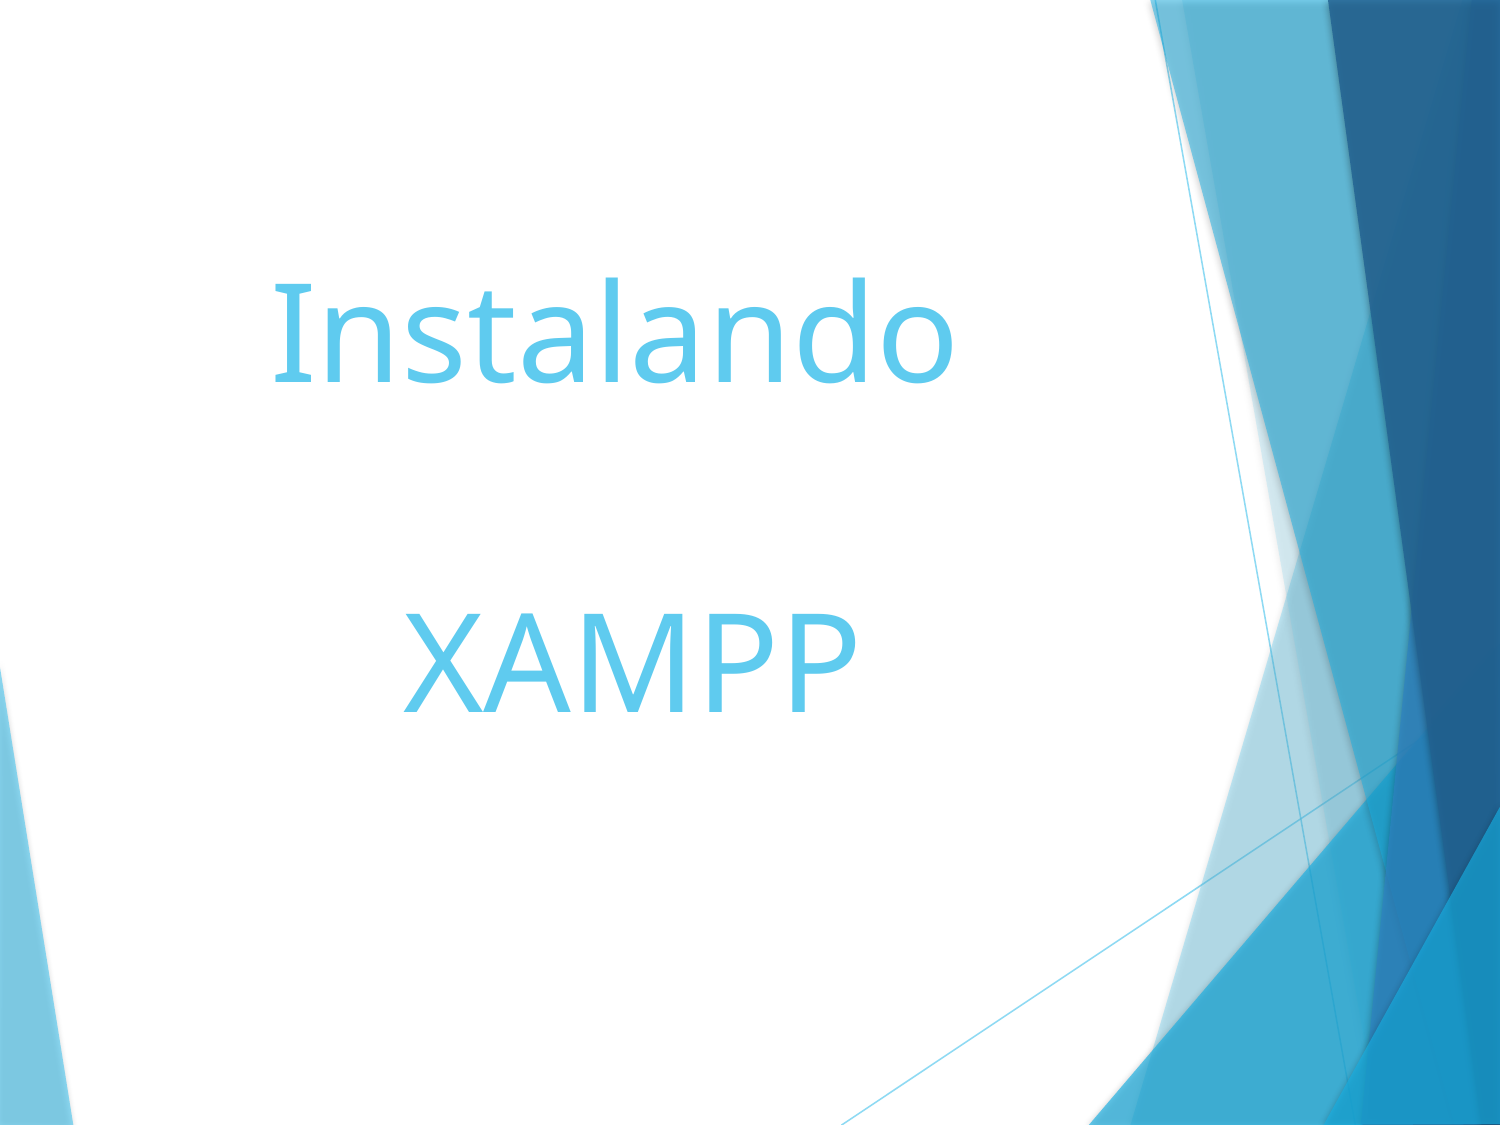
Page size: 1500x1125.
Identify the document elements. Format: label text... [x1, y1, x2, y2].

title Instalando XAMPP [112, 237, 1154, 838]
